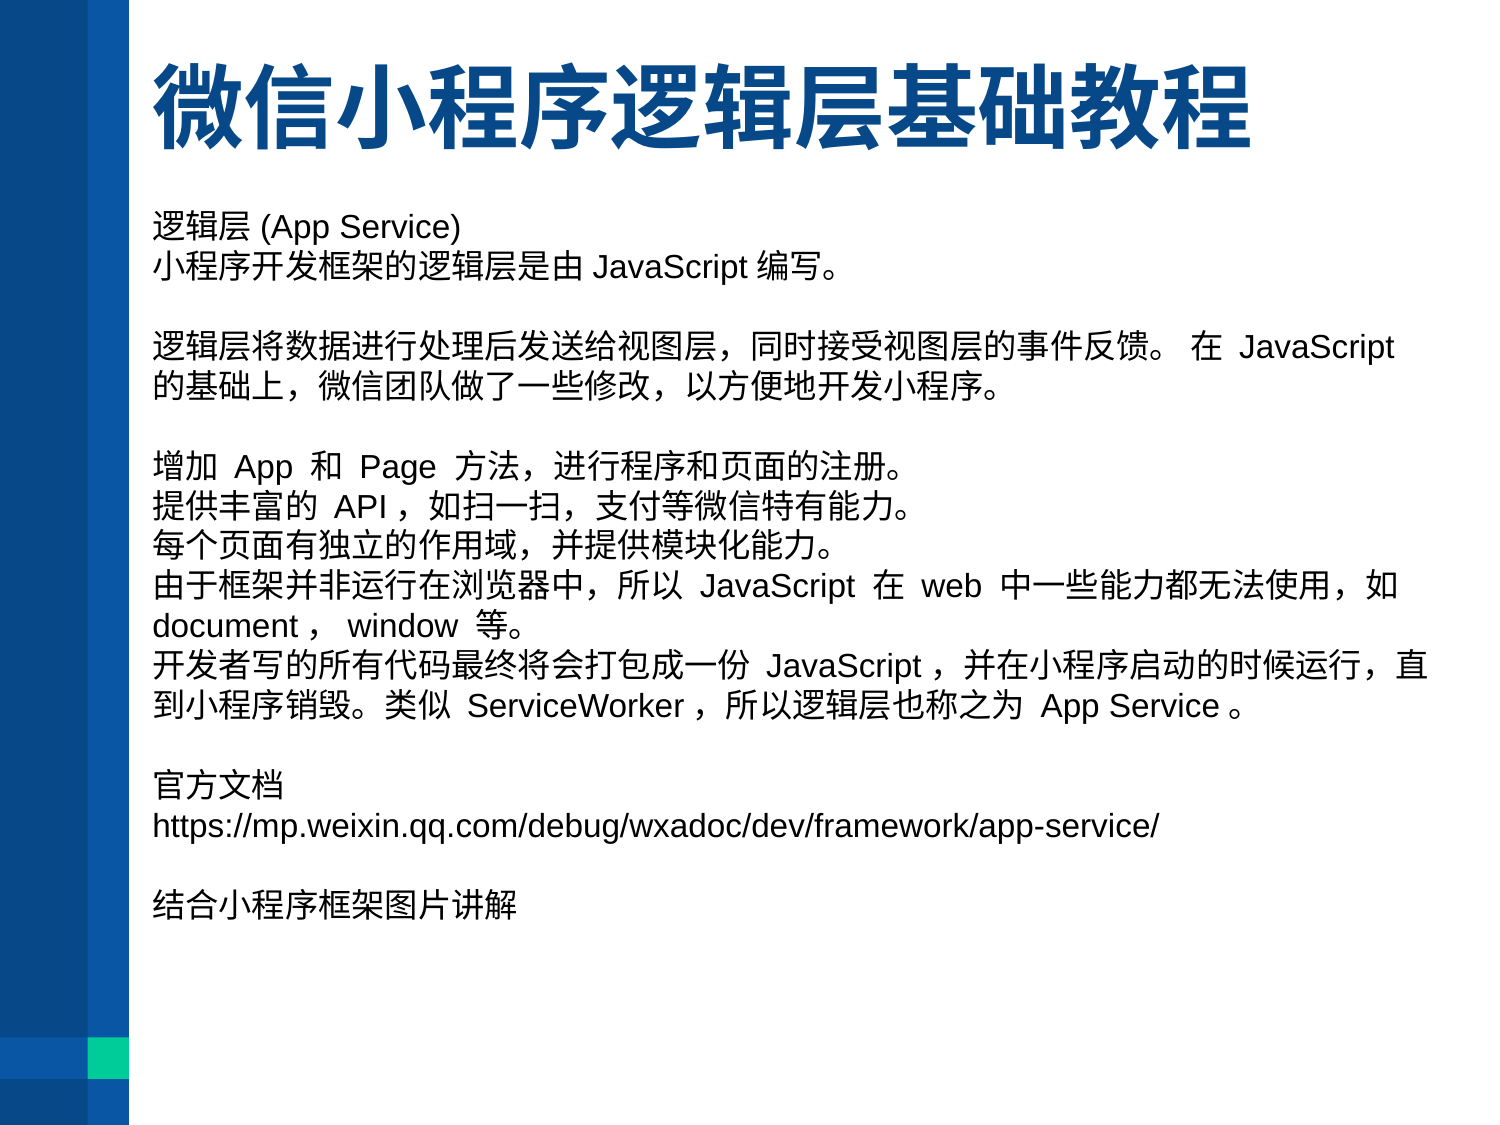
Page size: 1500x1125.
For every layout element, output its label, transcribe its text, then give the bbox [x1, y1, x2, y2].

title 微信小程序逻辑层基础教程 [137, 32, 1451, 197]
list 逻辑层(App Service) 小程序开发框架的逻辑层是由JavaScript编写。 逻辑层将数据进行处理后发送给视图层，同时接受视图层的事件反馈。 在 JavaScript 的基础上，微信团队做了一些修改，以方便地开发小程序。 增加 App 和 Page 方法，进行程序和页面的注册。 提供丰富的 API，如扫一扫，支付等微信特有能力。 每个页面有独立的作用域，并提供模块化能力。 由于框架并非运行在浏览器中，所以 JavaScript 在 web 中一些能力都无法使用，如 document，window 等。 开发者写的所有代码最终将会打包成一份 JavaScript，并在小程序启动的时候运行，直到小程序销毁。类似 ServiceWorker，所以逻辑层也称之为 App Service。 官方文档 https://mp.weixin.qq.com/debug/wxadoc/dev/framework/app-service/ 结合小程序框架图片讲解 [137, 197, 1451, 989]
